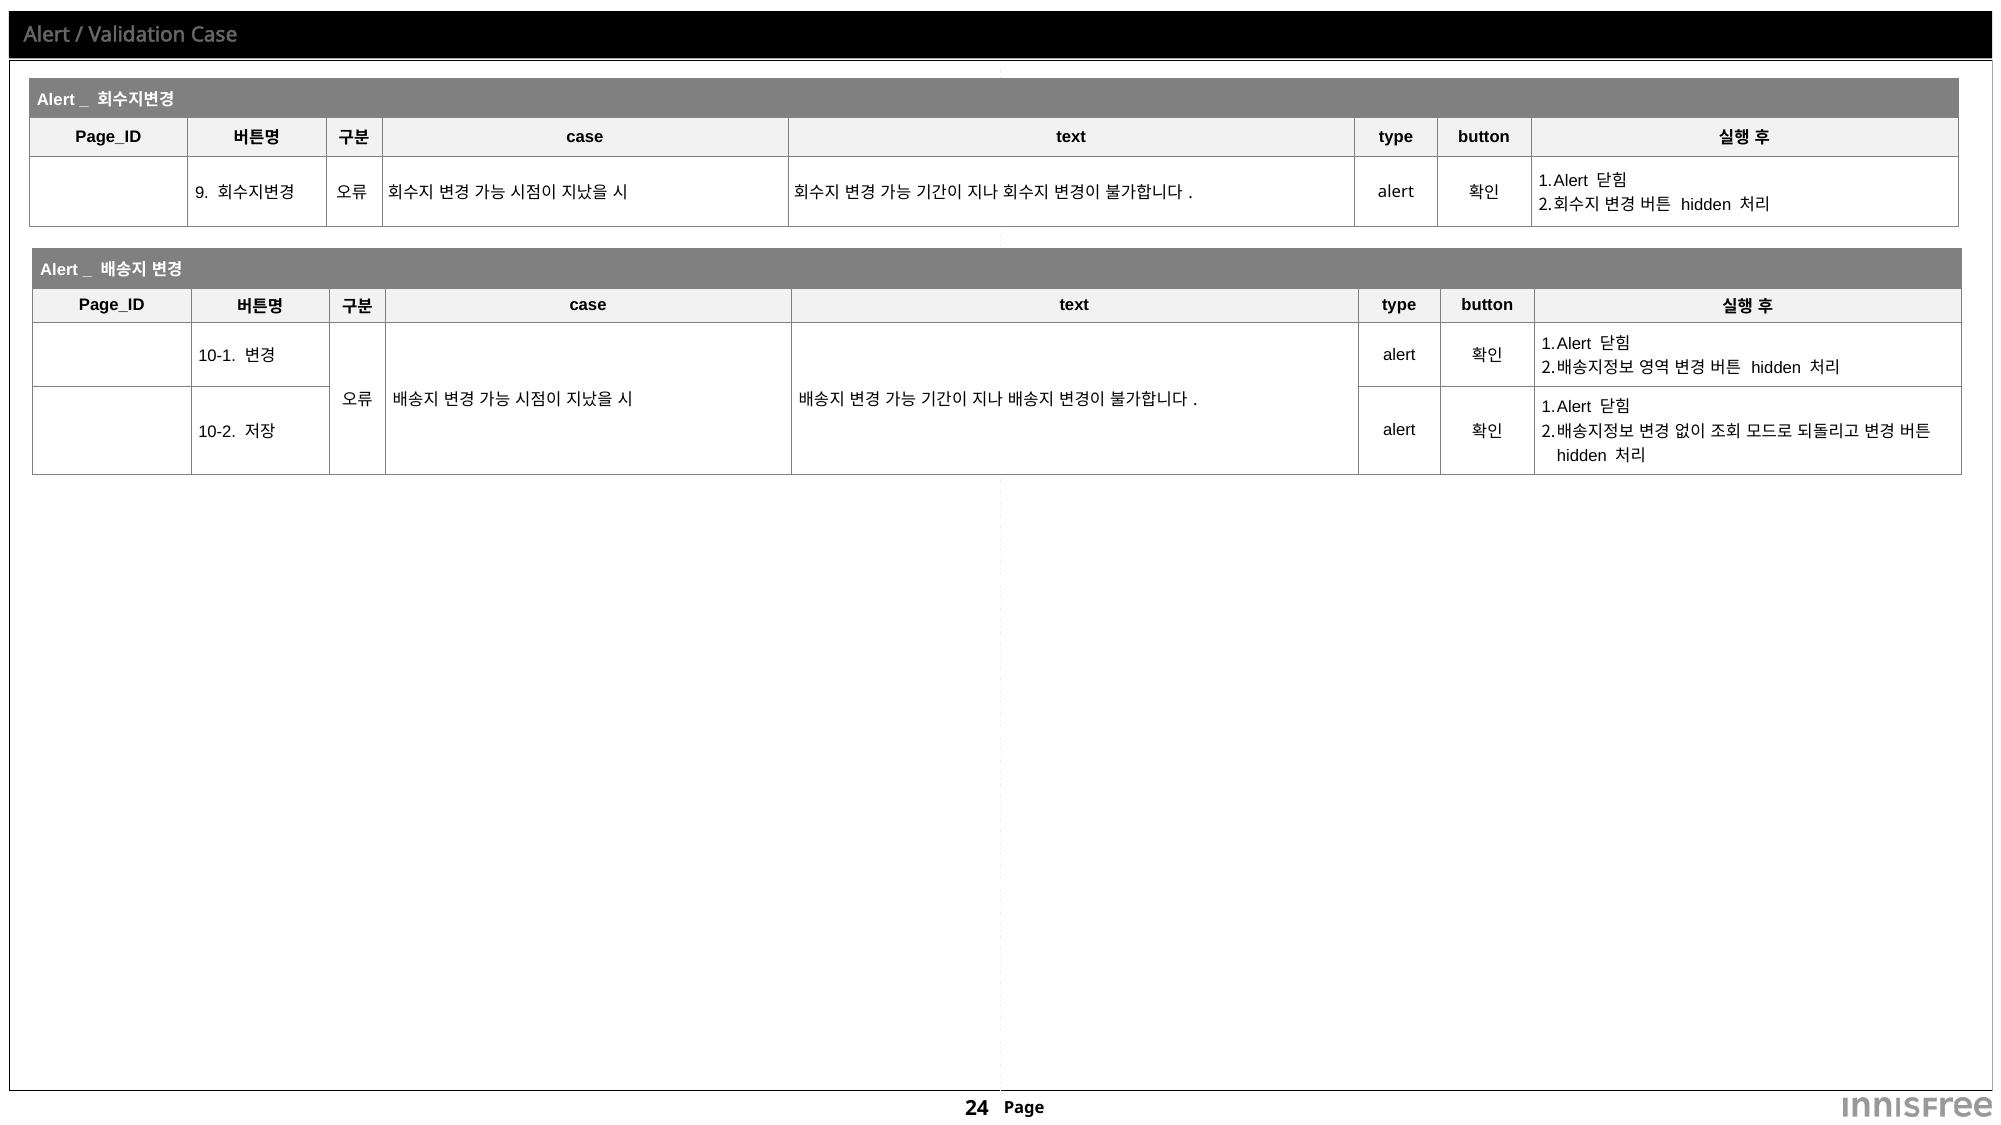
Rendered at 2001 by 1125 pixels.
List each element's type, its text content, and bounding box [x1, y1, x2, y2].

picture [1843, 1097, 1992, 1117]
table_cell type [1355, 118, 1437, 156]
table_cell 오류 [330, 323, 385, 474]
table_cell Alert 닫힘 배송지정보 영역 변경 버튼 hidden 처리 [1535, 323, 1961, 386]
table_cell 오류 [327, 157, 382, 226]
table_cell case [386, 289, 791, 322]
table_cell 회수지 변경 가능 시점이 지났을 시 [383, 157, 788, 226]
table_cell 버튼명 [188, 118, 326, 156]
table_cell Alert 닫힘 회수지 변경 버튼 hidden 처리 [1532, 157, 1958, 226]
table_cell [33, 323, 191, 386]
table_cell type [1359, 289, 1440, 322]
table_cell 실행 후 [1535, 289, 1961, 322]
table_header Alert _ 배송지 변경 [33, 249, 1961, 288]
table_cell 버튼명 [192, 289, 329, 322]
table_cell 9. 회수지변경 [188, 157, 326, 226]
table_cell alert [1355, 157, 1437, 226]
table_cell 배송지 변경 가능 기간이 지나 배송지 변경이 불가합니다. [792, 323, 1358, 474]
table_cell 실행 후 [1532, 118, 1958, 156]
table_cell button [1441, 289, 1534, 322]
table_cell 확인 [1441, 387, 1534, 474]
table_cell Page_ID [30, 118, 187, 156]
table_cell text [789, 118, 1354, 156]
table_cell alert [1359, 387, 1440, 474]
table_cell case [383, 118, 788, 156]
table_cell Alert 닫힘 배송지정보 변경 없이 조회 모드로 되돌리고 변경 버튼 hidden 처리 [1535, 387, 1961, 474]
table_cell 배송지 변경 가능 시점이 지났을 시 [386, 323, 791, 474]
table_cell 구분 [330, 289, 385, 322]
table_cell button [1438, 118, 1531, 156]
table_header Alert _ 회수지변경 [30, 79, 1958, 117]
table_cell text [792, 289, 1358, 322]
table_cell 10-1. 변경 [192, 323, 329, 386]
table_cell 확인 [1438, 157, 1531, 226]
table_cell 확인 [1441, 323, 1534, 386]
title Alert / Validation Case [8, 11, 1993, 59]
table_cell 10-2. 저장 [192, 387, 329, 474]
table_cell [33, 387, 191, 474]
table_cell Page_ID [33, 289, 191, 322]
table_cell [30, 157, 187, 226]
table_cell 구분 [327, 118, 382, 156]
table_cell 회수지 변경 가능 기간이 지나 회수지 변경이 불가합니다. [789, 157, 1354, 226]
table_cell alert [1359, 323, 1440, 386]
